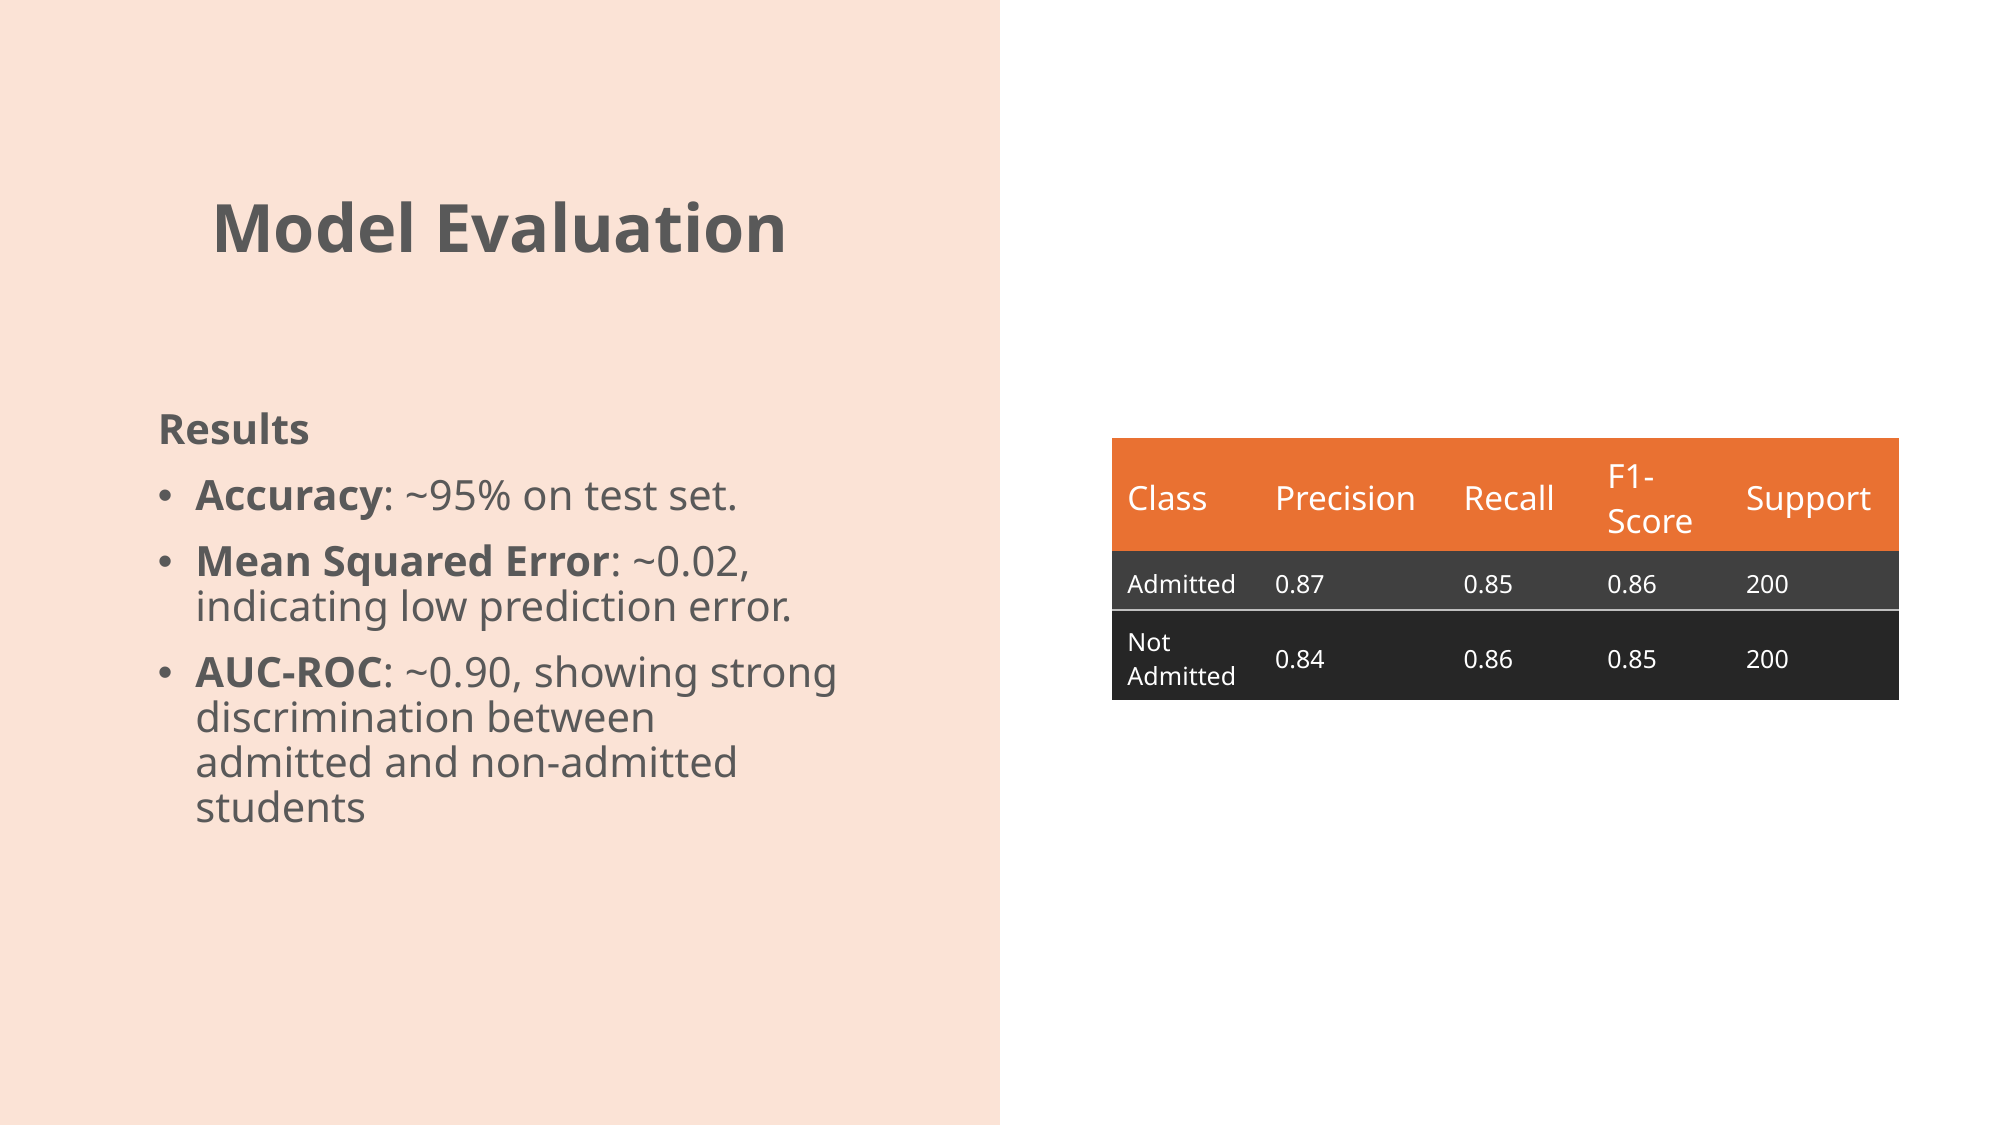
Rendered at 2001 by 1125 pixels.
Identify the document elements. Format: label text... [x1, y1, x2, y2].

table_header F1-Score [1592, 438, 1731, 551]
table_cell 0.85 [1592, 611, 1731, 700]
text_box [0, 0, 1001, 1125]
table_cell 200 [1731, 551, 1899, 609]
table_header Recall [1449, 438, 1592, 551]
table_cell 0.86 [1449, 611, 1592, 700]
table_cell Admitted [1112, 551, 1260, 609]
table_cell 0.86 [1592, 551, 1731, 609]
table_header Support [1731, 438, 1899, 551]
table_cell 0.85 [1449, 551, 1592, 609]
title Model Evaluation [142, 112, 858, 355]
table_cell Not Admitted [1112, 611, 1260, 700]
table_cell 200 [1731, 611, 1899, 700]
table_header Precision [1260, 438, 1449, 551]
list Results Accuracy: ~95% on test set. Mean Squared Error: ~0.02, indicating low prediction error. AUC-ROC: ~0.90, showing strong discrimination between admitted and non-admitted students [142, 401, 858, 1020]
table_cell 0.87 [1260, 551, 1449, 609]
table_header Class [1112, 438, 1260, 551]
table_cell 0.84 [1260, 611, 1449, 700]
text_box [1001, 0, 2000, 1125]
